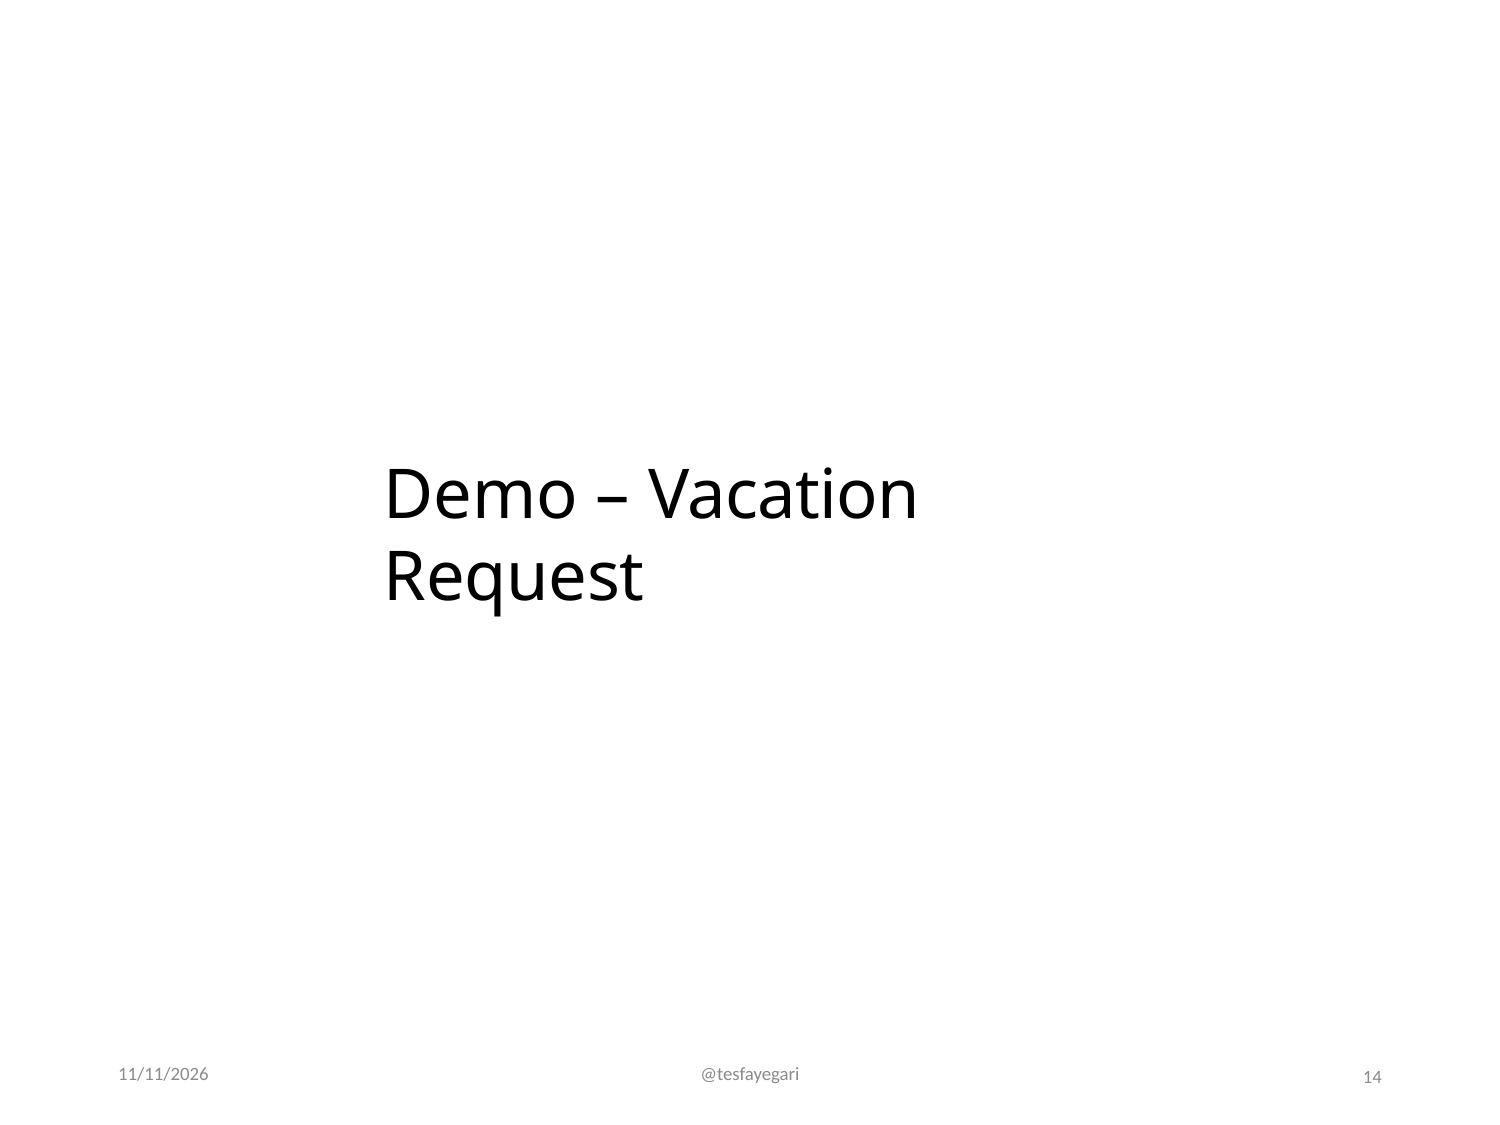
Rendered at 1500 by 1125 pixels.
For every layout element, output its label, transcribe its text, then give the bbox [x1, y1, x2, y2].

footer @tesfayegari [496, 1042, 1004, 1103]
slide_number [103, 1042, 441, 1103]
slide_number 14 [1059, 1042, 1397, 1103]
title Demo – Vacation Request [381, 437, 1094, 626]
